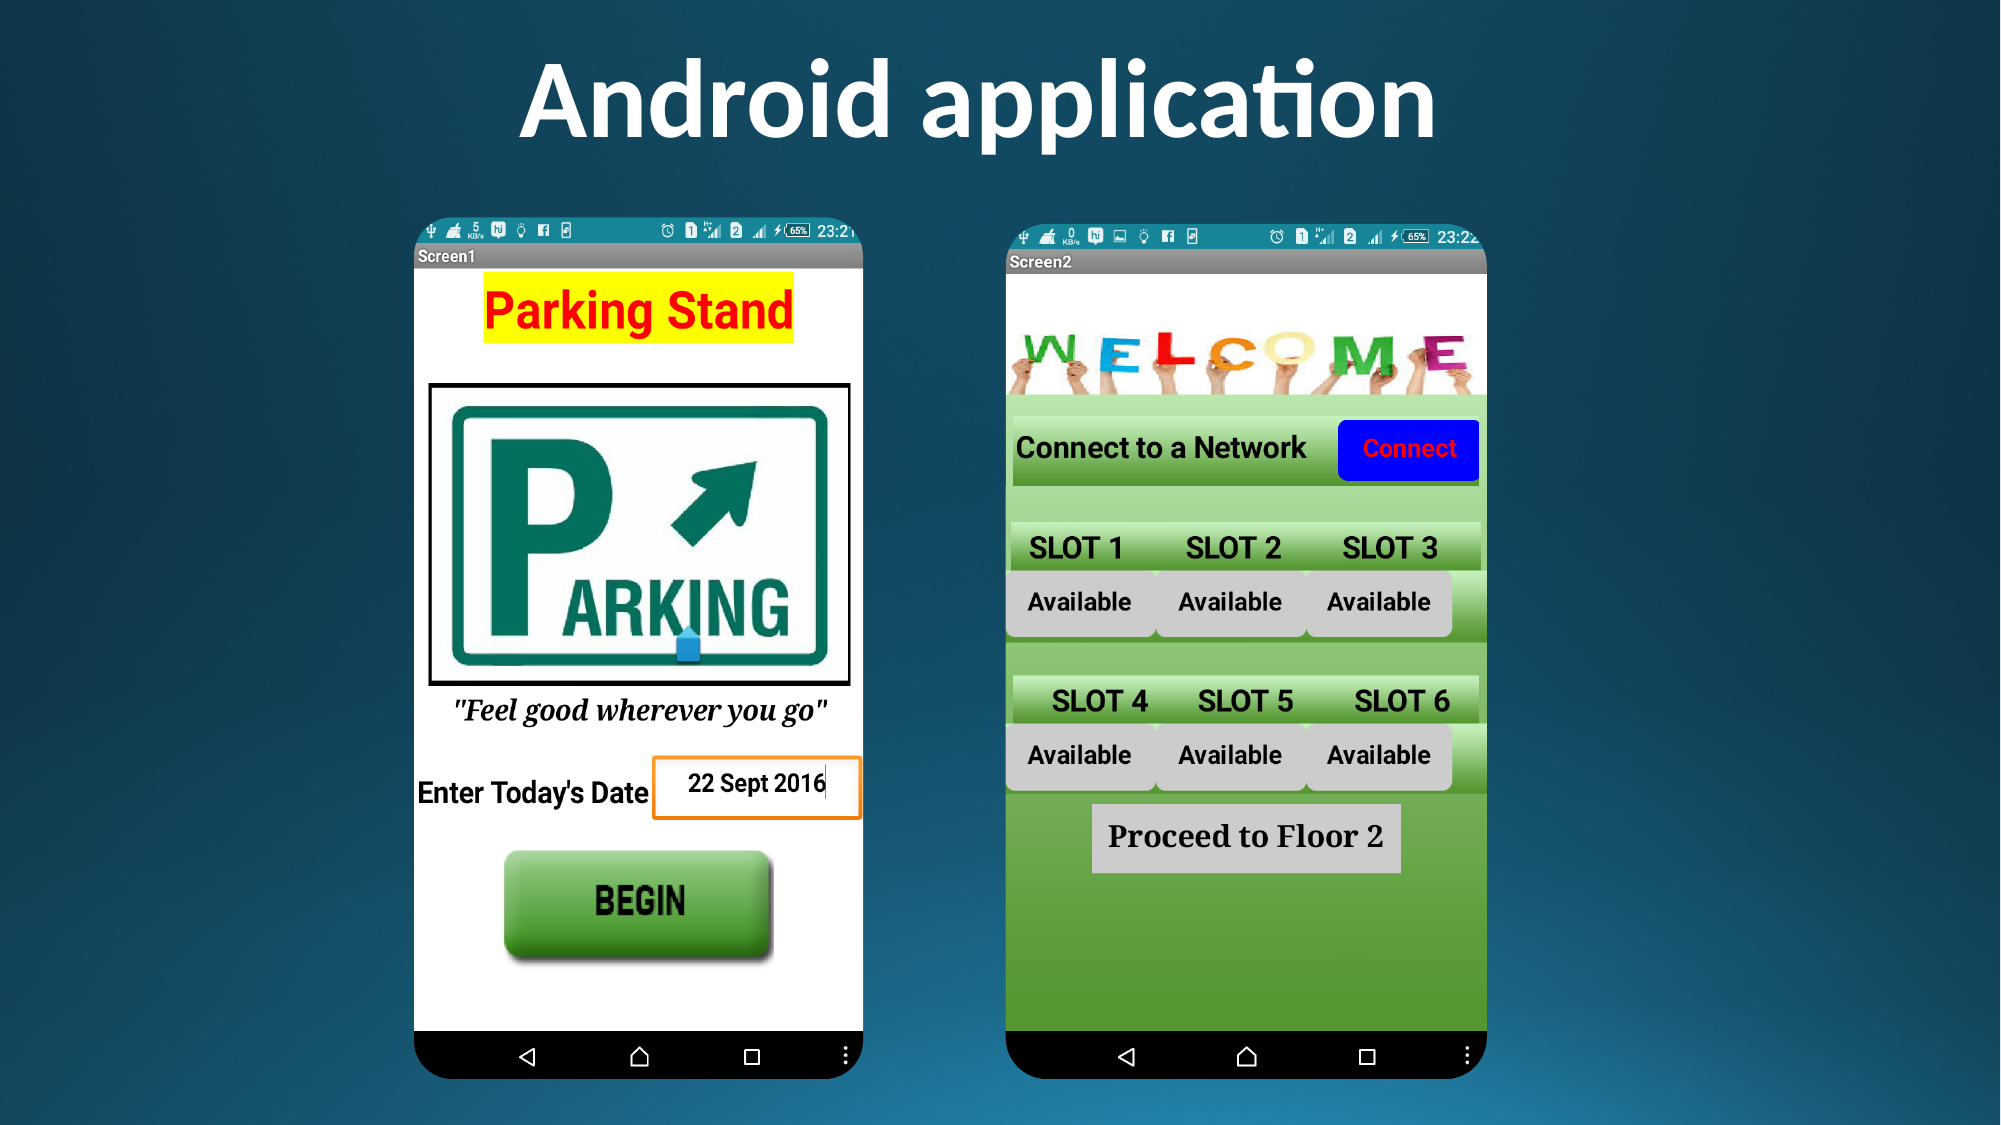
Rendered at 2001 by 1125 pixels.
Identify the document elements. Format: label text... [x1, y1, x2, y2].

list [413, 217, 864, 1080]
title Android application [116, 17, 1842, 186]
picture [0, 0, 2001, 1125]
